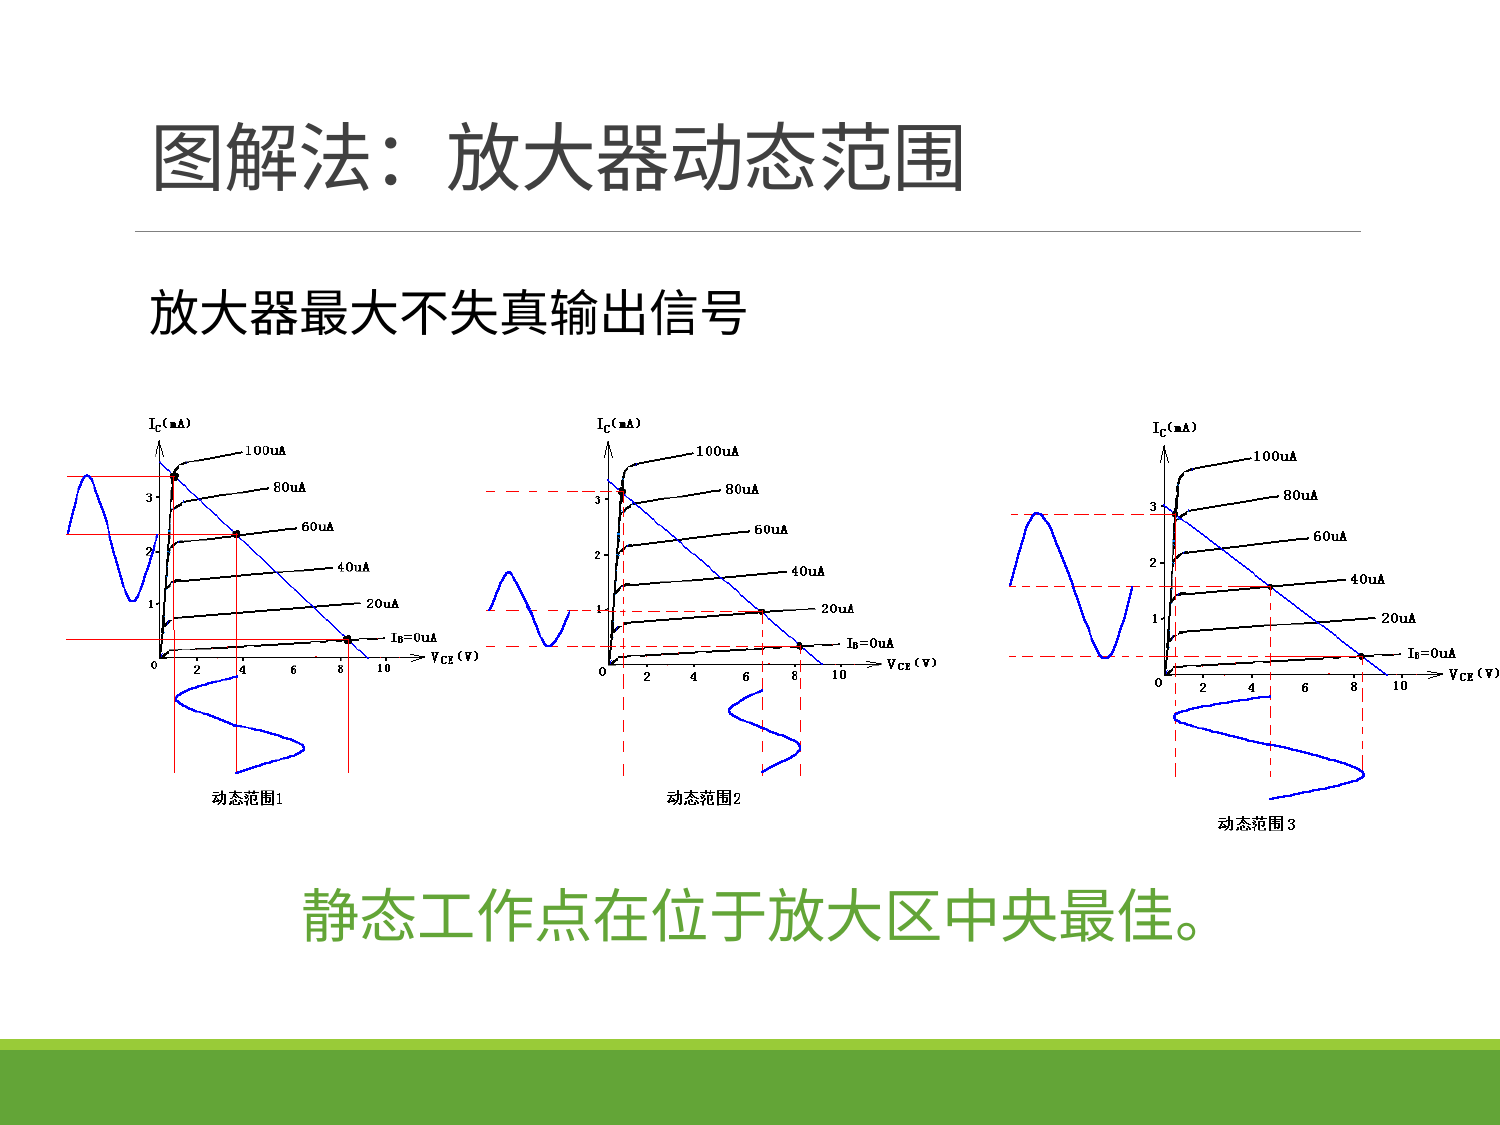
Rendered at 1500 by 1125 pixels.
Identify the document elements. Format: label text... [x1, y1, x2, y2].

title 图解法：放大器动态范围 [135, 47, 1373, 209]
picture [483, 413, 938, 807]
picture [61, 415, 482, 807]
text_box 放大器最大不失真输出信号 [135, 273, 923, 349]
text_box 静态工作点在位于放大区中央最佳。 [286, 872, 1300, 957]
picture [1008, 419, 1500, 832]
